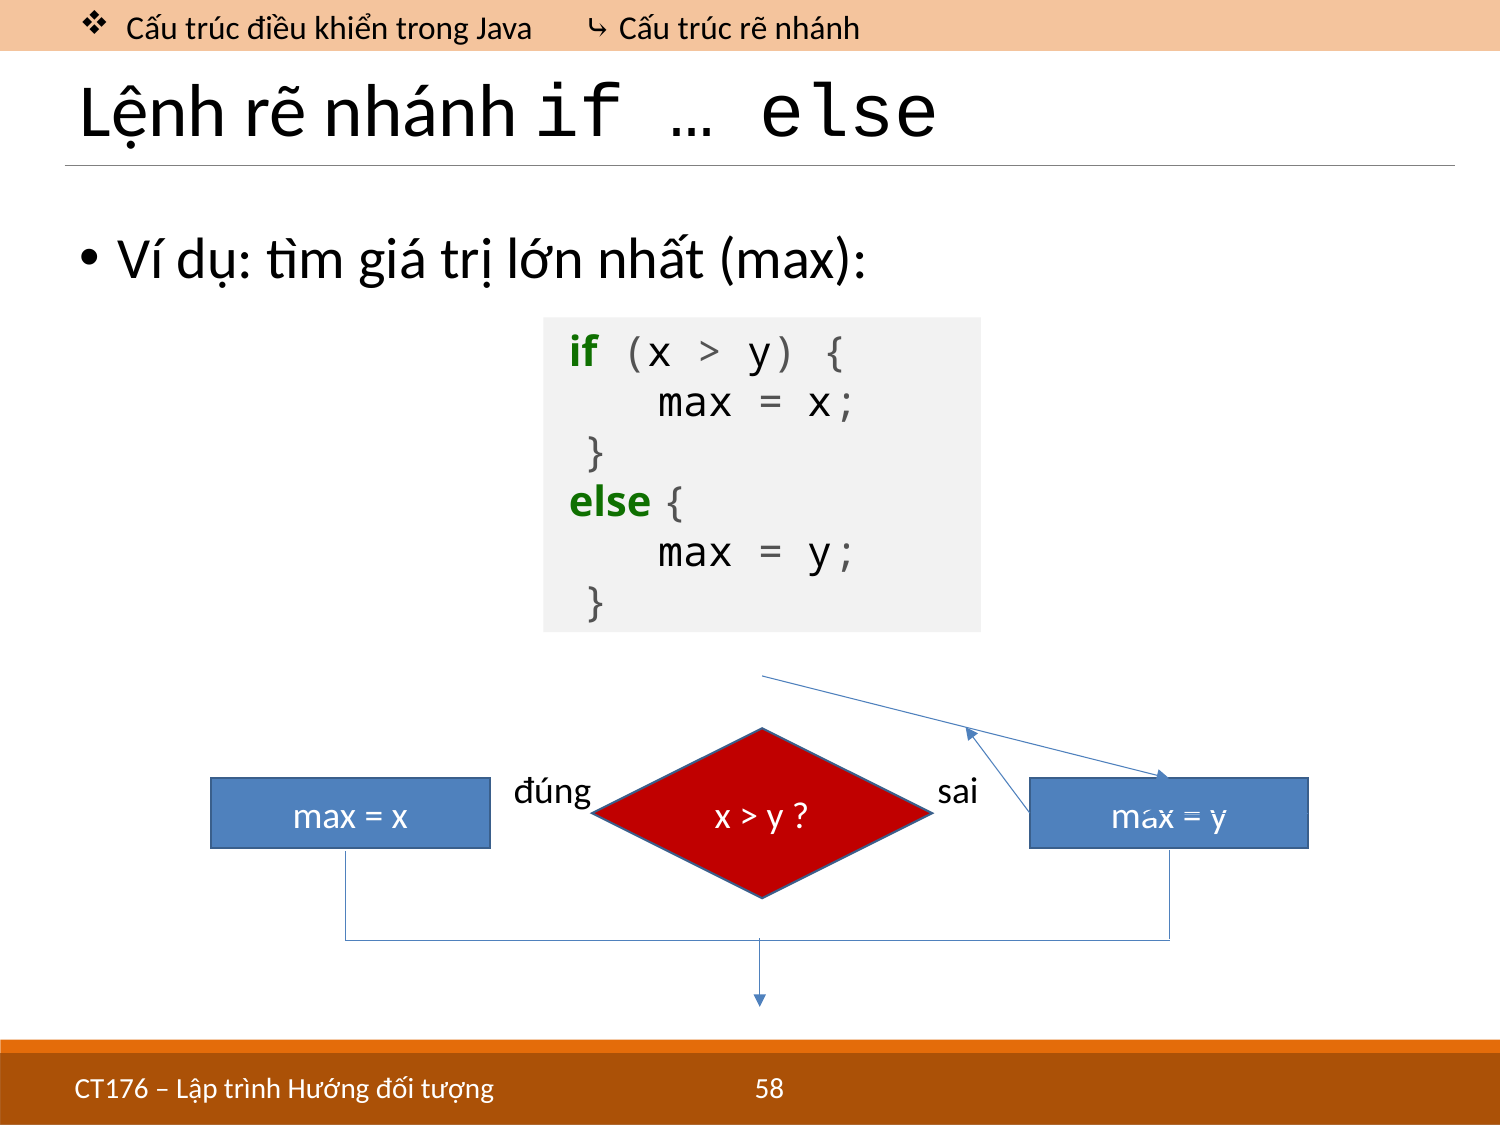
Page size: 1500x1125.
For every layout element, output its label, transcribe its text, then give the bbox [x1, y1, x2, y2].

slide_number Cấu trúc điều khiển trong Java ⤷ Cấu trúc rẽ nhánh [64, 3, 1455, 50]
title Lệnh rẽ nhánh if … else [64, 59, 1455, 165]
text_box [211, 675, 1309, 1007]
list Ví dụ: tìm giá trị lớn nhất (max): [64, 220, 1455, 1024]
text_box if (x > y) { max = x; } else { max = y; } [543, 317, 981, 633]
